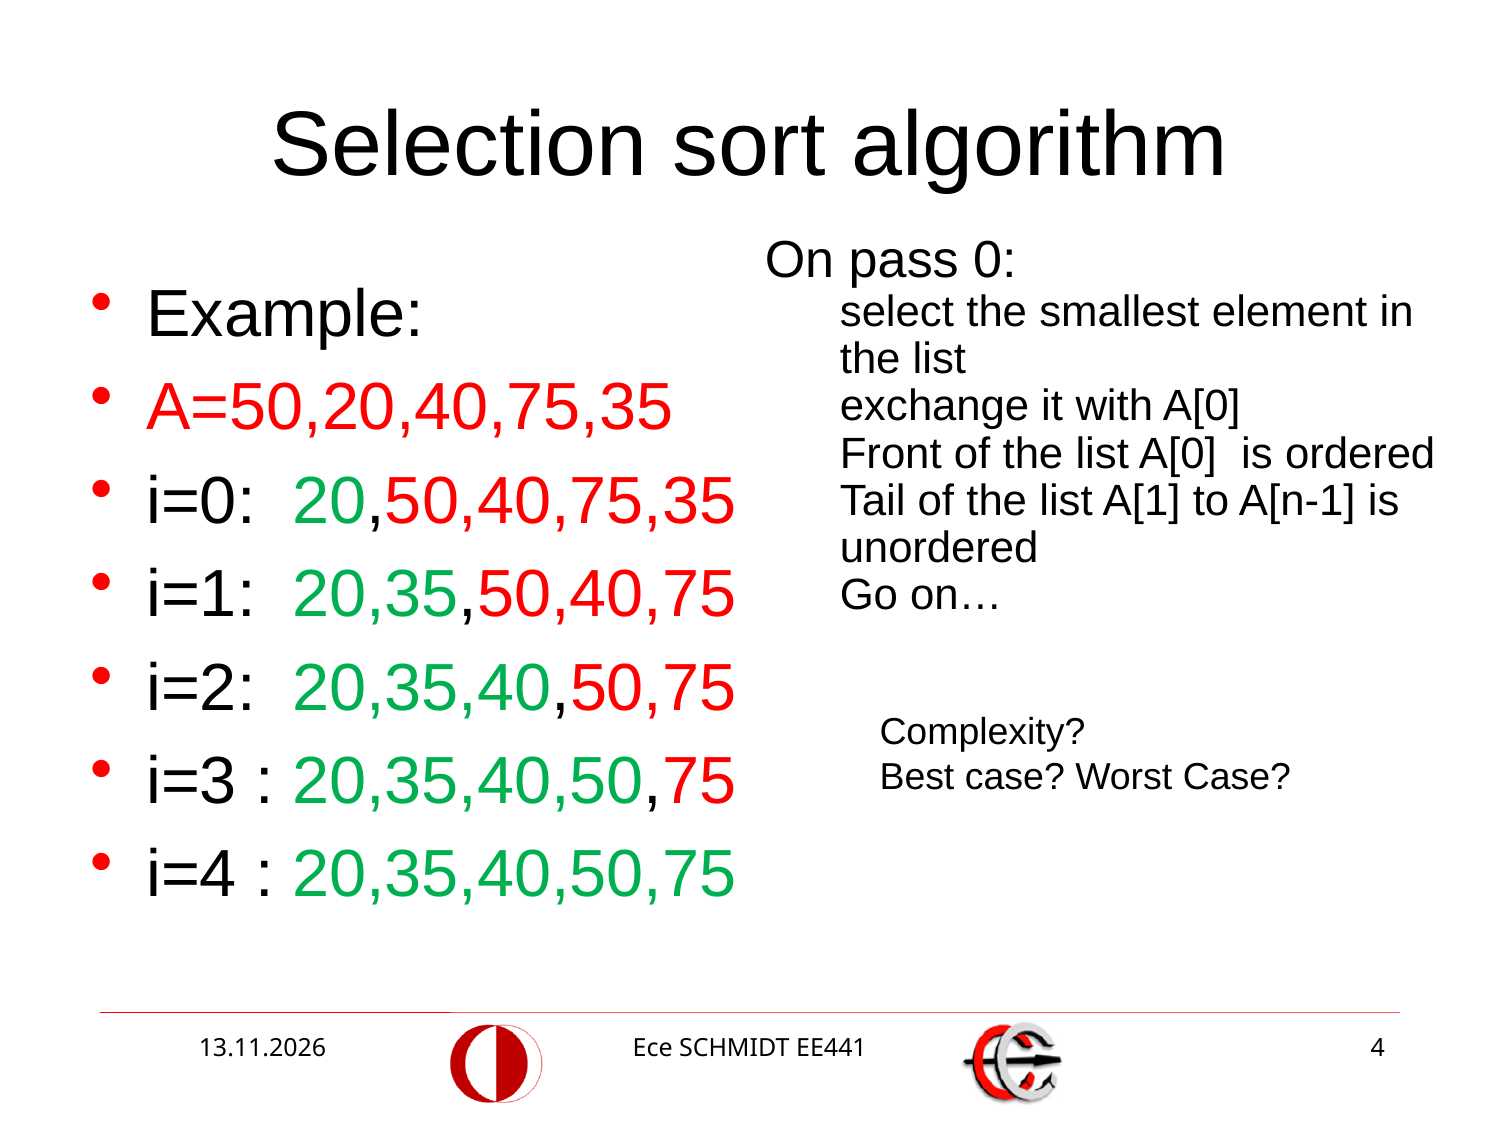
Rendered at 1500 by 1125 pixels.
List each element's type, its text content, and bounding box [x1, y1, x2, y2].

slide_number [99, 1024, 425, 1103]
slide_number 4 [1074, 1024, 1400, 1103]
picture [448, 1023, 543, 1103]
list Example: A=50,20,40,75,35 i=0: 20,50,40,75,35 i=1: 20,35,50,40,75 i=2: 20,35,40,50,75 i=3 : 20,35,40,50,75 i=4 : 20,35,40,50,75 [75, 262, 1425, 1005]
footer Ece SCHMIDT EE441 [512, 1024, 988, 1103]
title Selection sort algorithm [75, 45, 1425, 233]
text_box On pass 0: select the smallest element in the list exchange it with A[0] Front of the list A[0] is ordered Tail of the list A[1] to A[n-1] is unordered Go on… [749, 224, 1500, 627]
text_box Complexity? Best case? Worst Case? [864, 699, 1307, 805]
picture [950, 1019, 1068, 1106]
